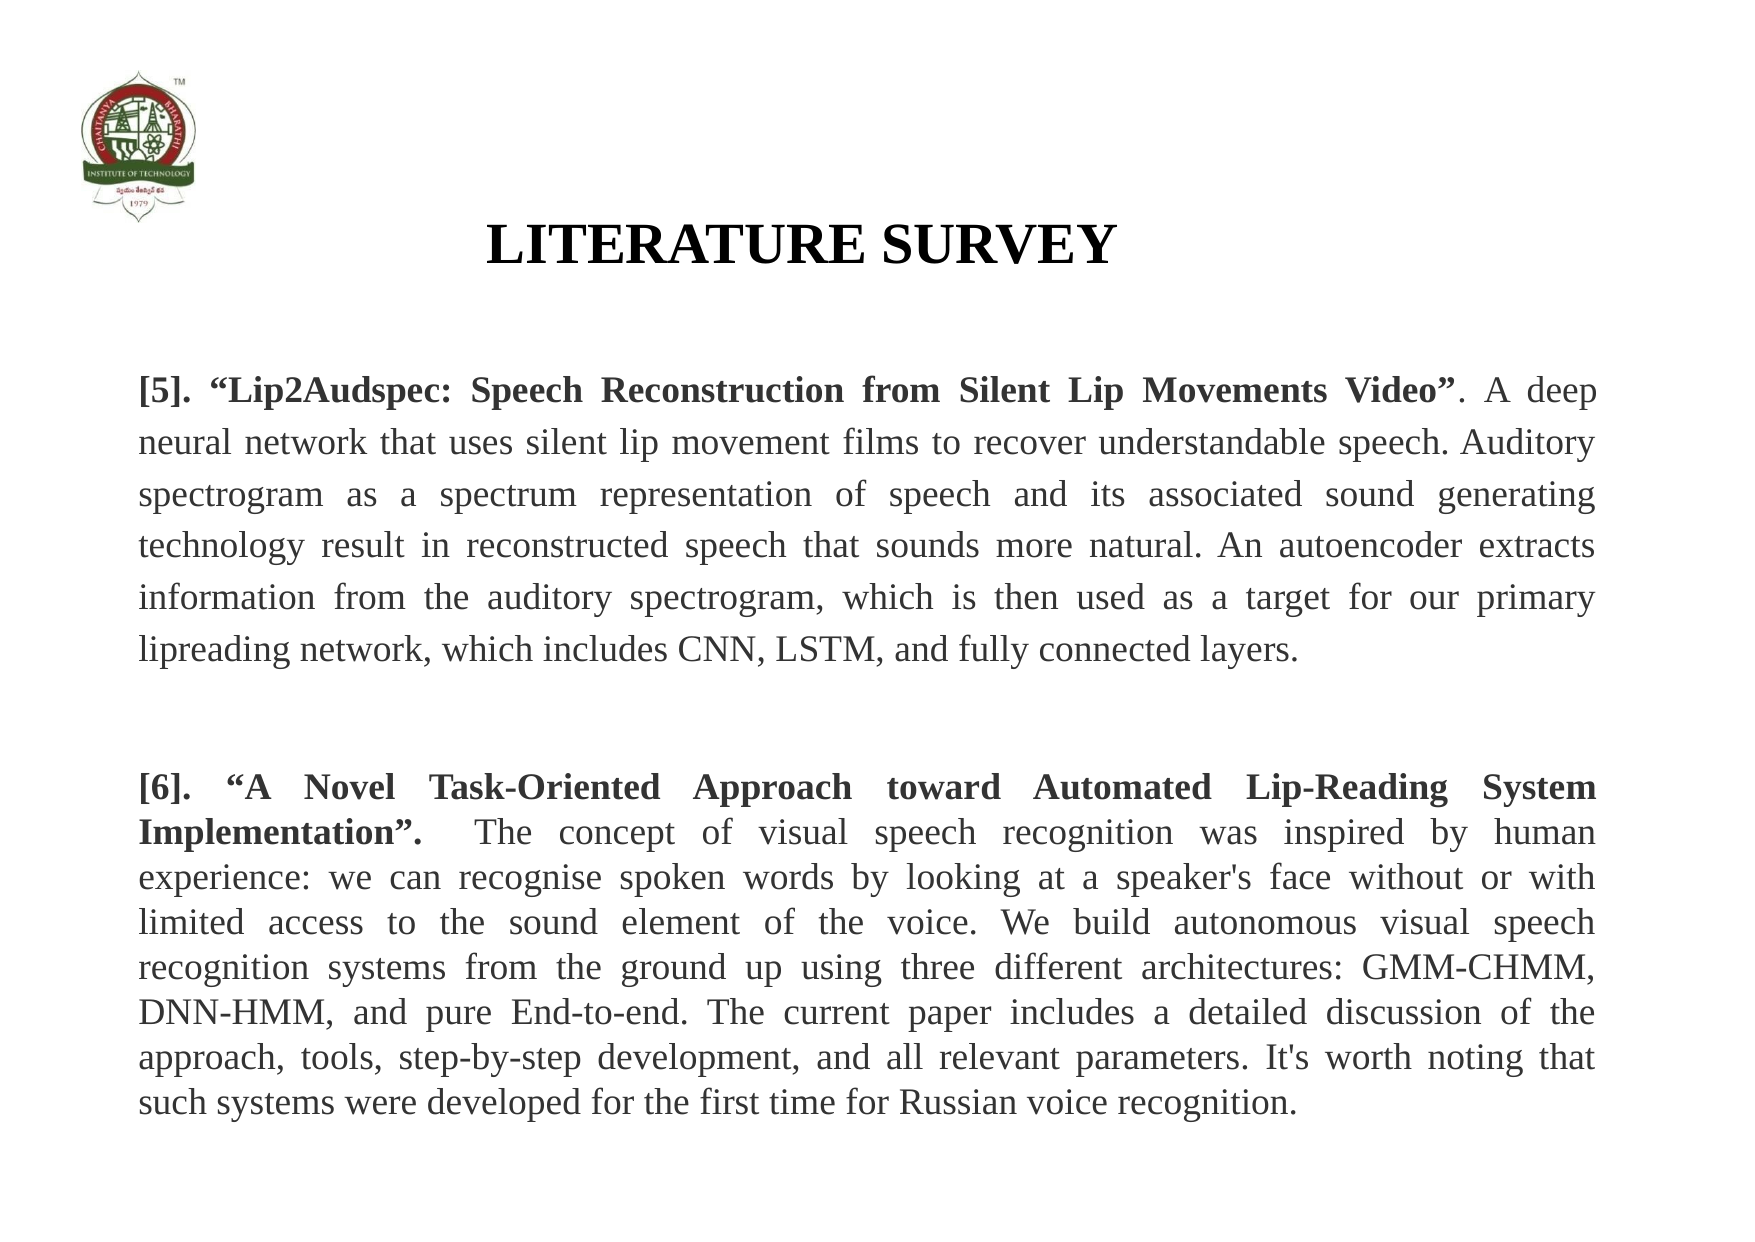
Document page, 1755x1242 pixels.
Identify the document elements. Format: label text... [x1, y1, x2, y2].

title LITERATURE SURVEY [336, 204, 1419, 276]
text_box [81, 70, 196, 224]
list [5]. “Lip2Audspec: Speech Reconstruction from Silent Lip Movements Video”. A deep neural network that uses silent lip movement films to recover understandable speech. Auditory spectrogram as a spectrum representation of speech and its associated sound generating technology result in reconstructed speech that sounds more natural. An autoencoder extracts information from the auditory spectrogram, which is then used as a target for our primary lipreading network, which includes CNN, LSTM, and fully connected layers. [6]. “A Novel Task-Oriented Approach toward Automated Lip-Reading System Implementation”. The concept of visual speech recognition was inspired by human experience: we can recognise spoken words by looking at a speaker's face without or with limited access to the sound element of the voice. We build autonomous visual speech recognition systems from the ground up using three different architectures: GMM-CHMM, DNN-HMM, and pure End-to-end. The current paper includes a detailed discussion of the approach, tools, step-by-step development, and all relevant parameters. It's worth noting that such systems were developed for the first time for Russian voice recognition. [138, 358, 1598, 1171]
